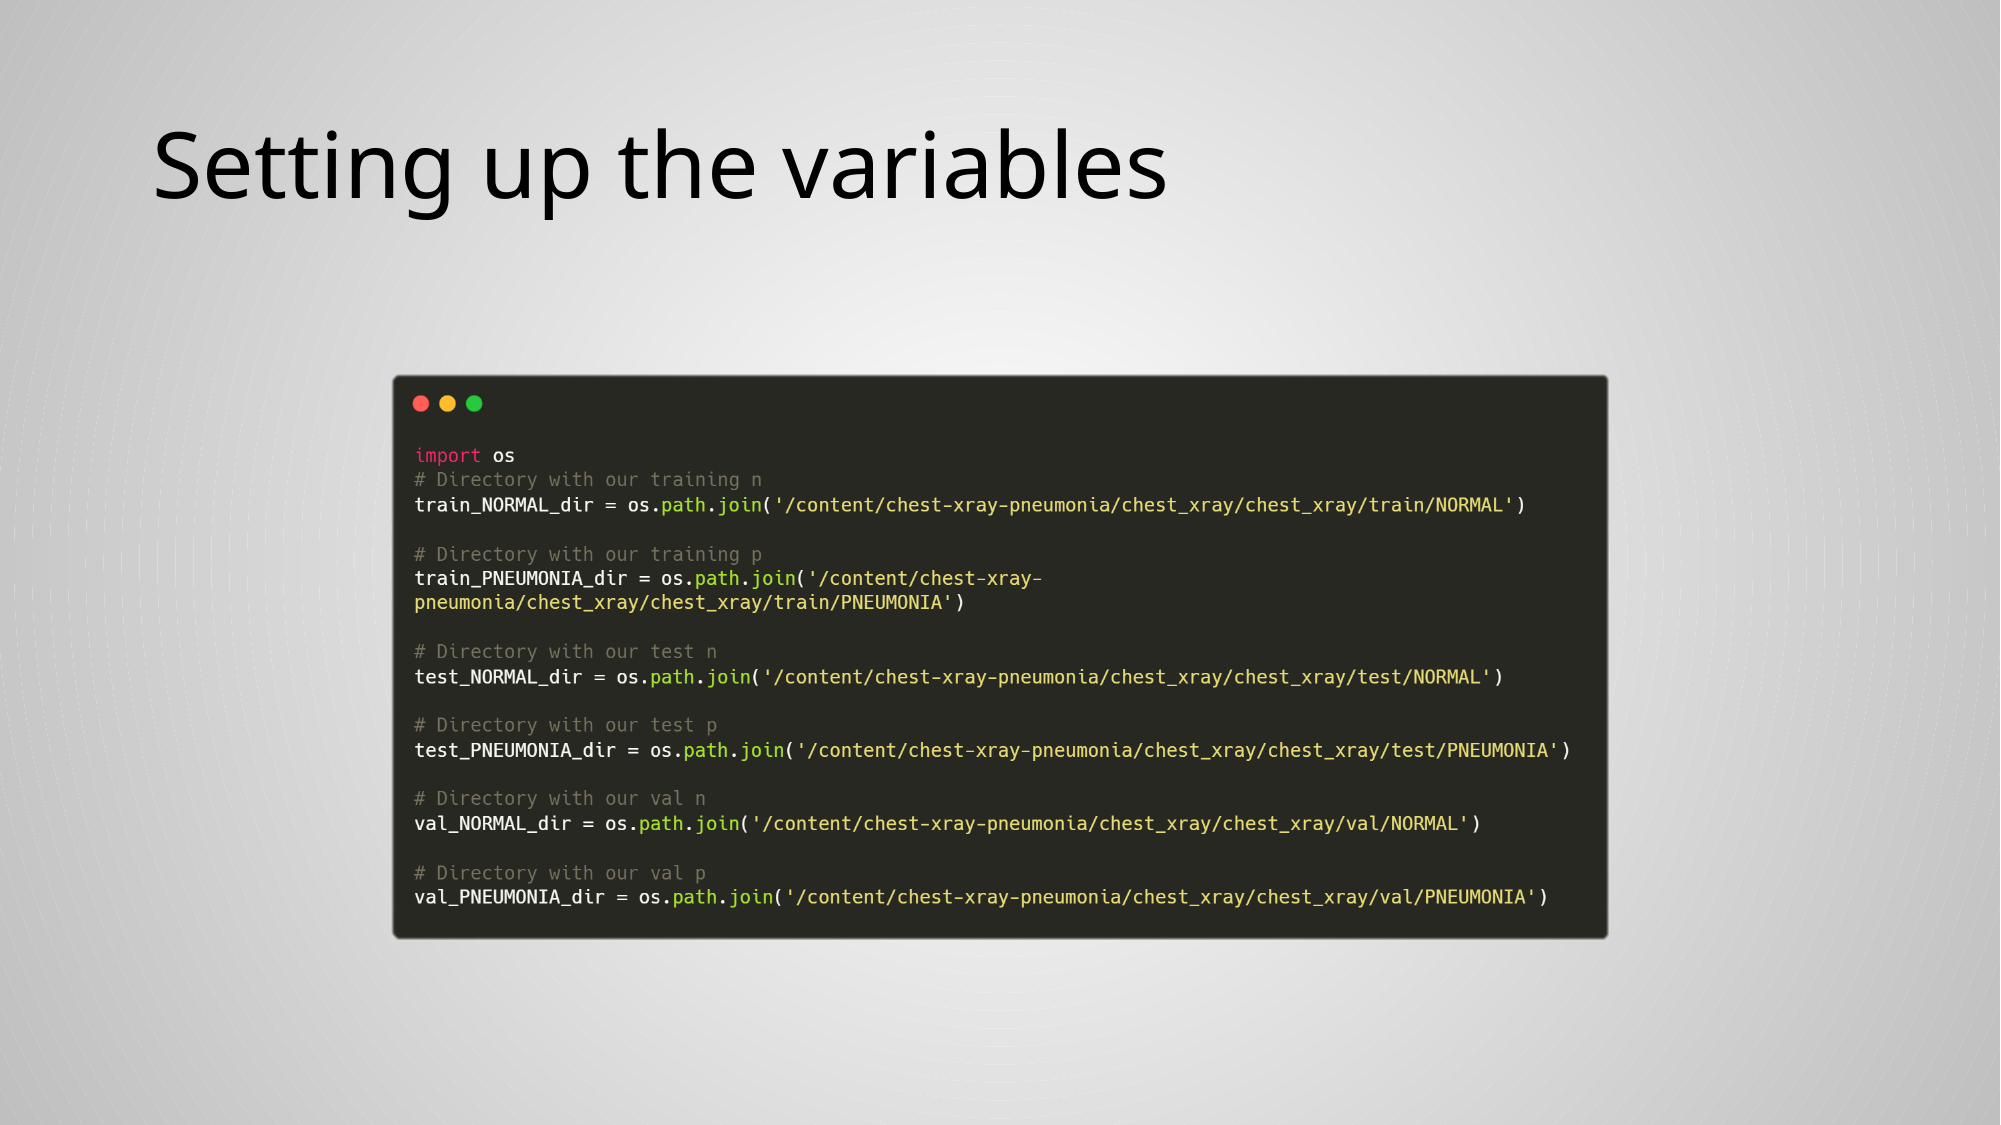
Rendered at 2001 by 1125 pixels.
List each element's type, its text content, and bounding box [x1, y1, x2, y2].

title Setting up the variables [137, 59, 1863, 278]
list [318, 299, 1682, 1014]
